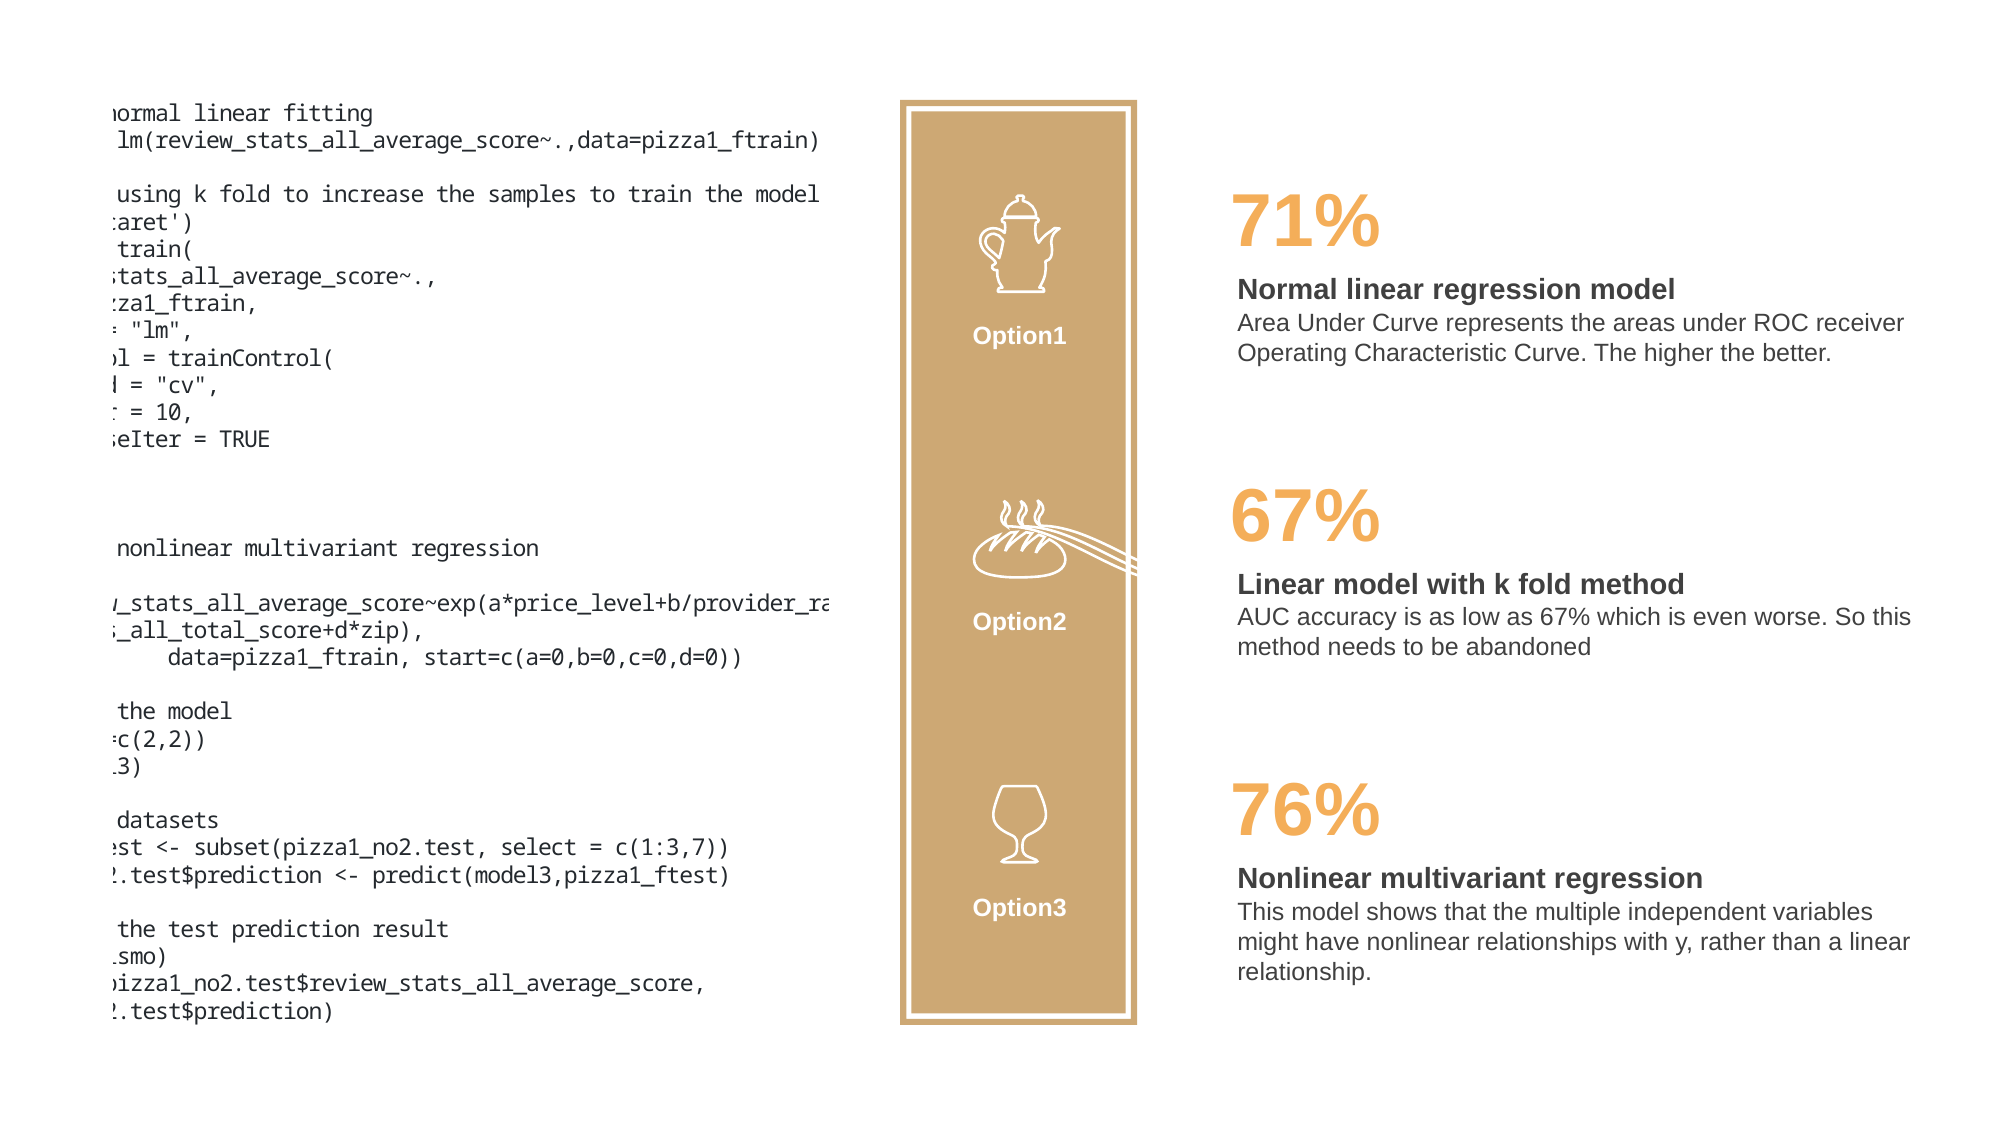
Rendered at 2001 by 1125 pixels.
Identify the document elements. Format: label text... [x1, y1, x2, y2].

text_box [1222, 171, 1929, 375]
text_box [973, 500, 1066, 578]
text_box [993, 786, 1046, 863]
picture [113, 99, 829, 1025]
text_box [910, 110, 1127, 1014]
text_box Option2 [911, 598, 1128, 643]
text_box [911, 195, 1128, 358]
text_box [1222, 760, 1929, 994]
text_box Option3 [911, 884, 1128, 929]
text_box [899, 99, 1138, 1026]
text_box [1222, 466, 1929, 670]
